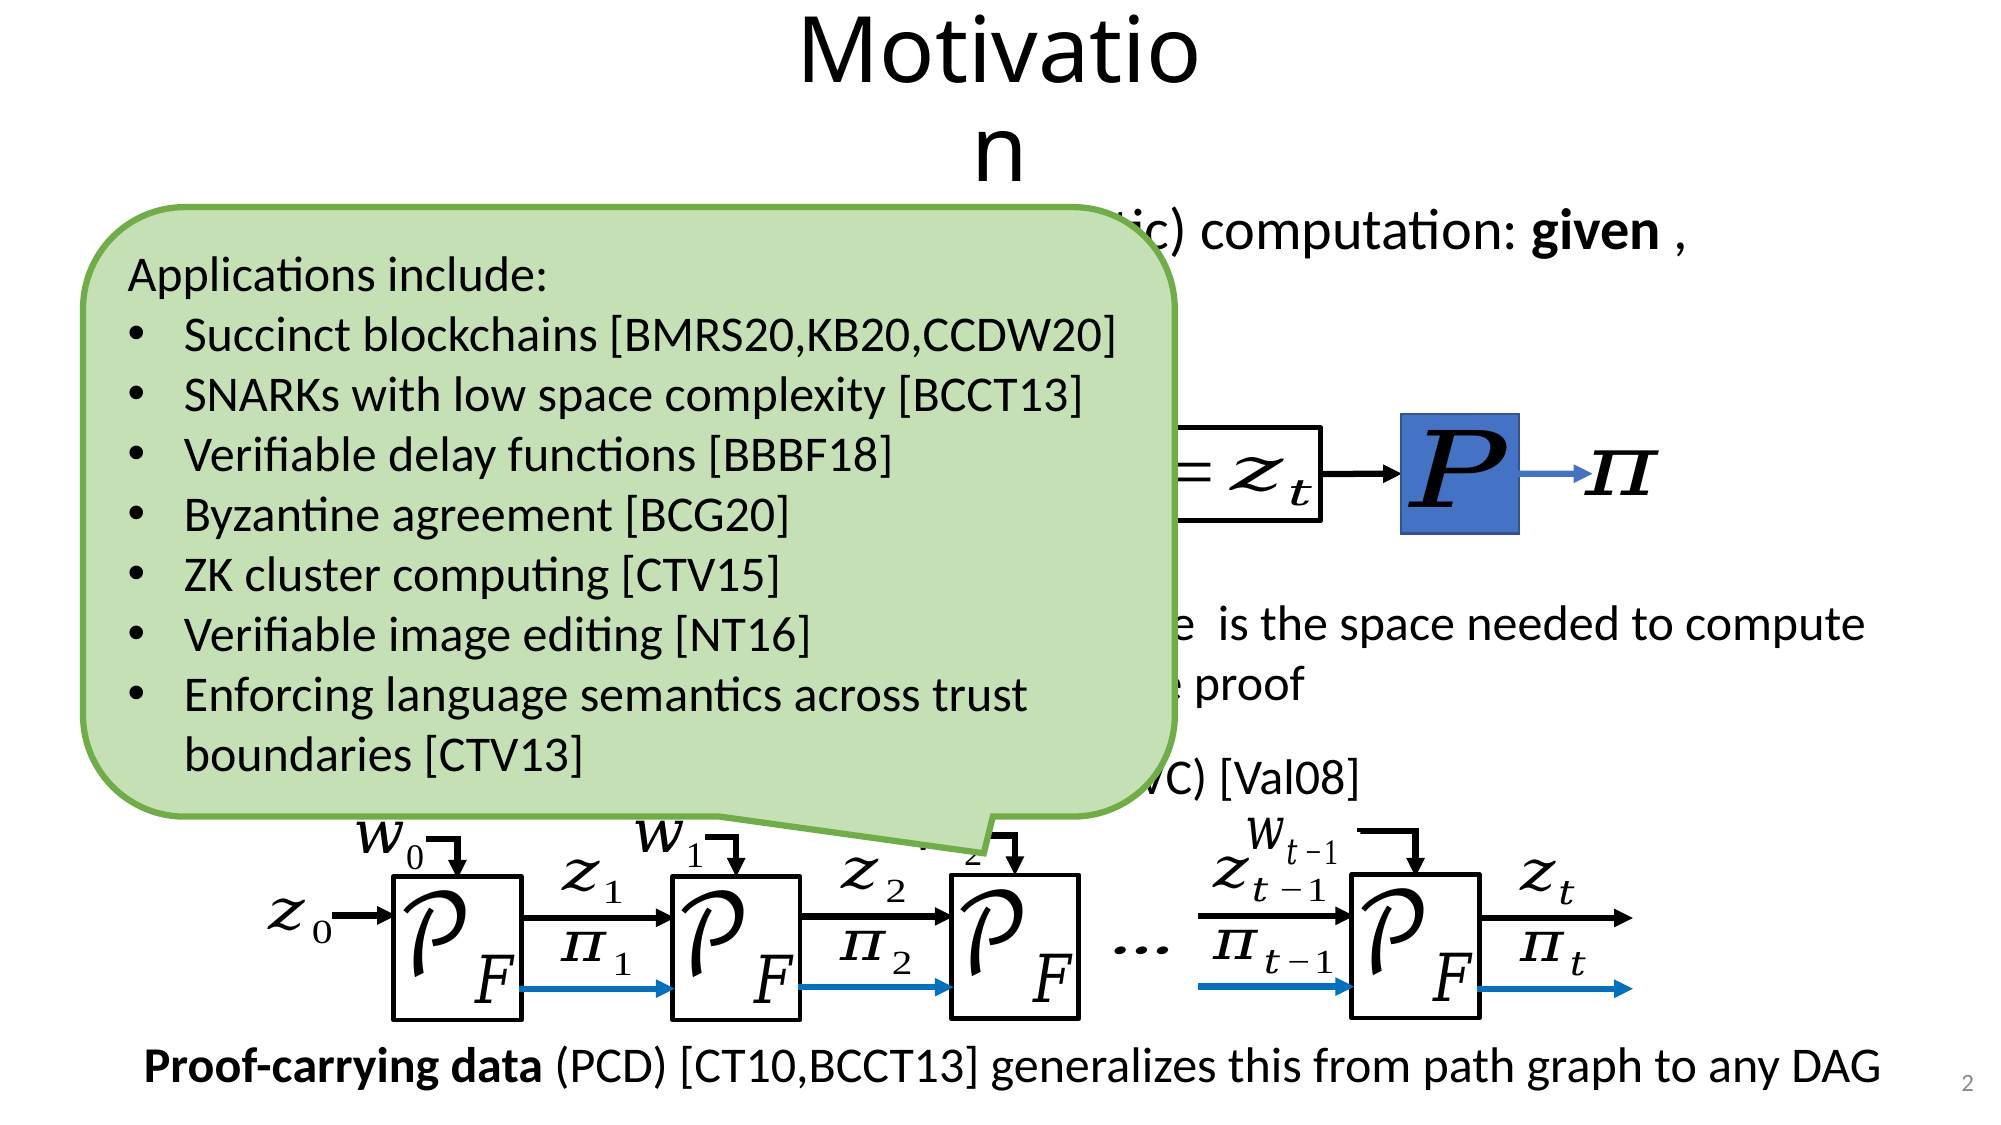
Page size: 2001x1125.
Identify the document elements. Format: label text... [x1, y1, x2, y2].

text_box Applications include: Succinct blockchains [BMRS20,KB20,CCDW20] SNARKs with low space complexity [BCCT13] Verifiable delay functions [BBBF18] Byzantine agreement [BCG20] ZK cluster computing [CTV15] Verifiable image editing [NT16] Enforcing language semantics across trust boundaries [CTV13] [81, 206, 1176, 818]
title Motivation [772, 0, 1227, 212]
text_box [263, 797, 1633, 1018]
text_box Proof-carrying data (PCD) [CT10,BCCT13] generalizes this from path graph to any DAG [129, 1025, 1897, 1101]
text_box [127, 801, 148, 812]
text_box Option 2: Incrementally-verifiable computation (IVC) [Val08] [1137, 737, 1377, 797]
slide_number 2 [1539, 1051, 1990, 1112]
